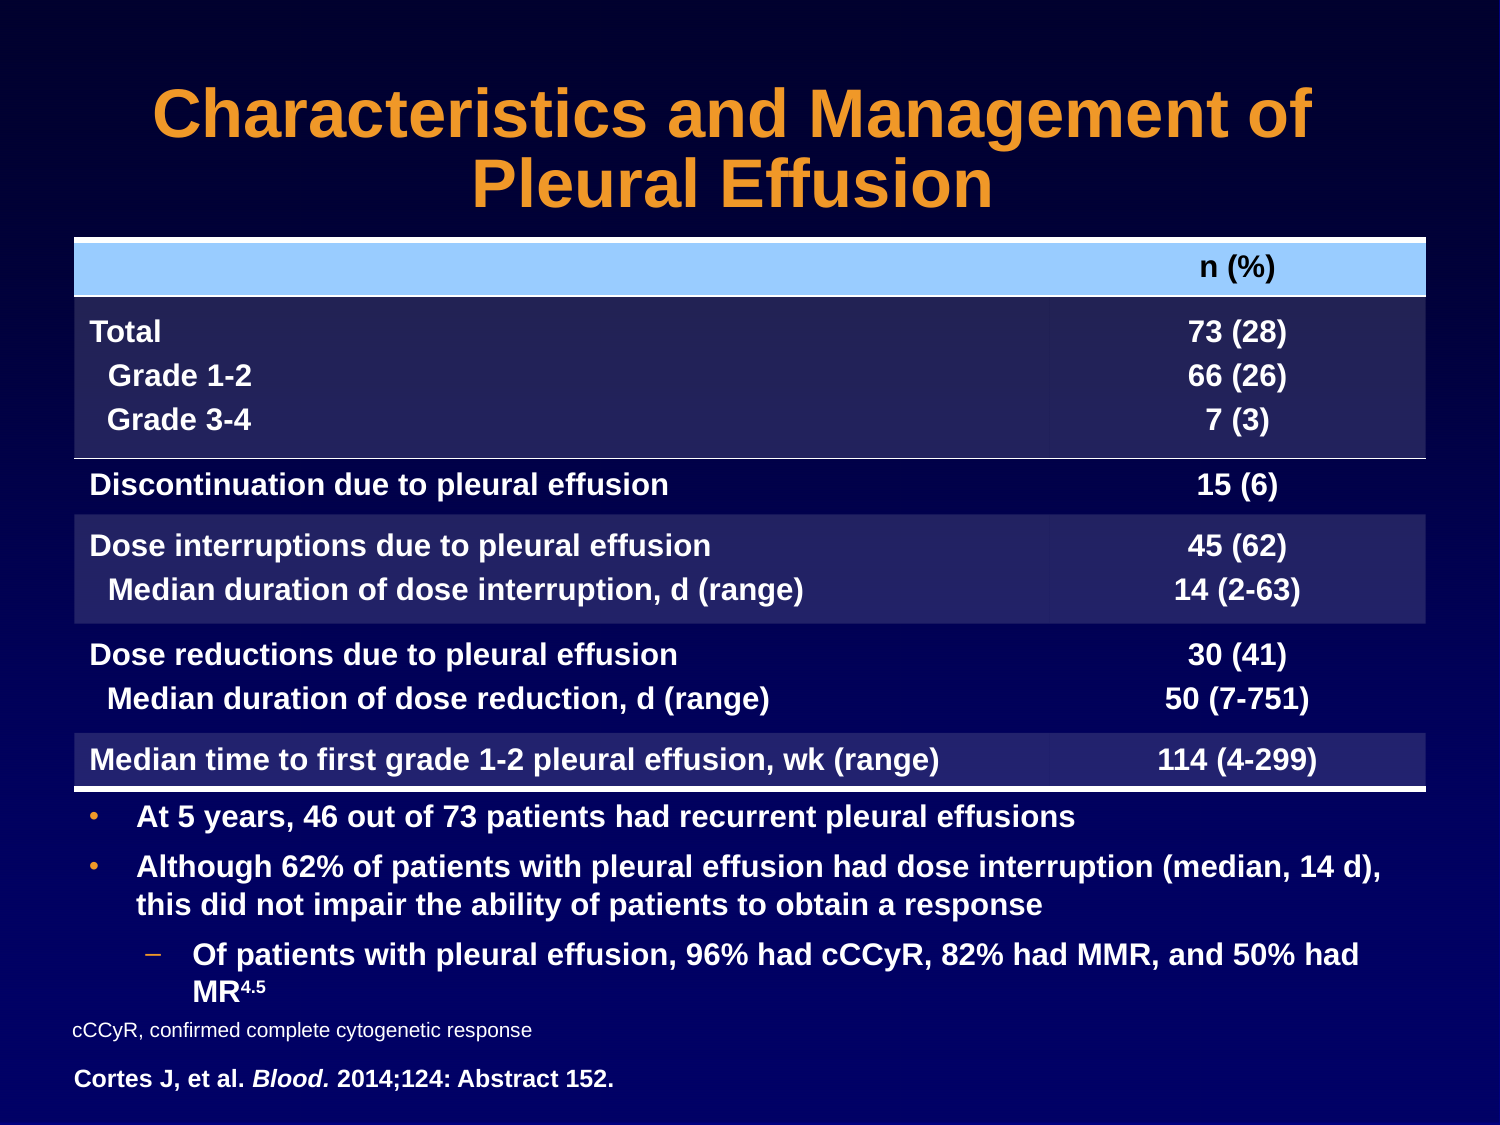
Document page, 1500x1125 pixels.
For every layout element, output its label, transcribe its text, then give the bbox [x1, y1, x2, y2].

table_cell Median time to first grade 1-2 pleural effusion, wk (range) [74, 733, 1050, 786]
table_cell Discontinuation due to pleural effusion [74, 459, 1050, 514]
text_box cCCyR, confirmed complete cytogenetic response [57, 1011, 1500, 1049]
table_header n (%) [1050, 243, 1426, 295]
table_cell 45 (62) 14 (2-63) [1050, 514, 1426, 624]
table_header [74, 243, 1050, 295]
table_cell Total Grade 1-2 Grade 3-4 [74, 297, 1050, 458]
text_box Cortes J, et al. Blood. 2014;124: Abstract 152. [59, 1054, 631, 1100]
text_box At 5 years, 46 out of 73 patients had recurrent pleural effusions Although 62% of patients with pleural effusion had dose interruption (median, 14 d), this did not impair the ability of patients to obtain a response Of patients with pleural effusion, 96% had cCCyR, 82% had MMR, and 50% had MR4.5 [74, 789, 1426, 854]
table_cell 73 (28) 66 (26) 7 (3) [1050, 297, 1426, 458]
table_cell Dose reductions due to pleural effusion Median duration of dose reduction, d (range) [74, 624, 1050, 733]
table_cell 114 (4-299) [1050, 733, 1426, 786]
text_box Characteristics and Management of Pleural Effusion [0, 65, 1500, 237]
table_cell 15 (6) [1050, 459, 1426, 514]
table_cell Dose interruptions due to pleural effusion Median duration of dose interruption, d (range) [74, 514, 1050, 624]
table_cell 30 (41) 50 (7-751) [1050, 624, 1426, 733]
